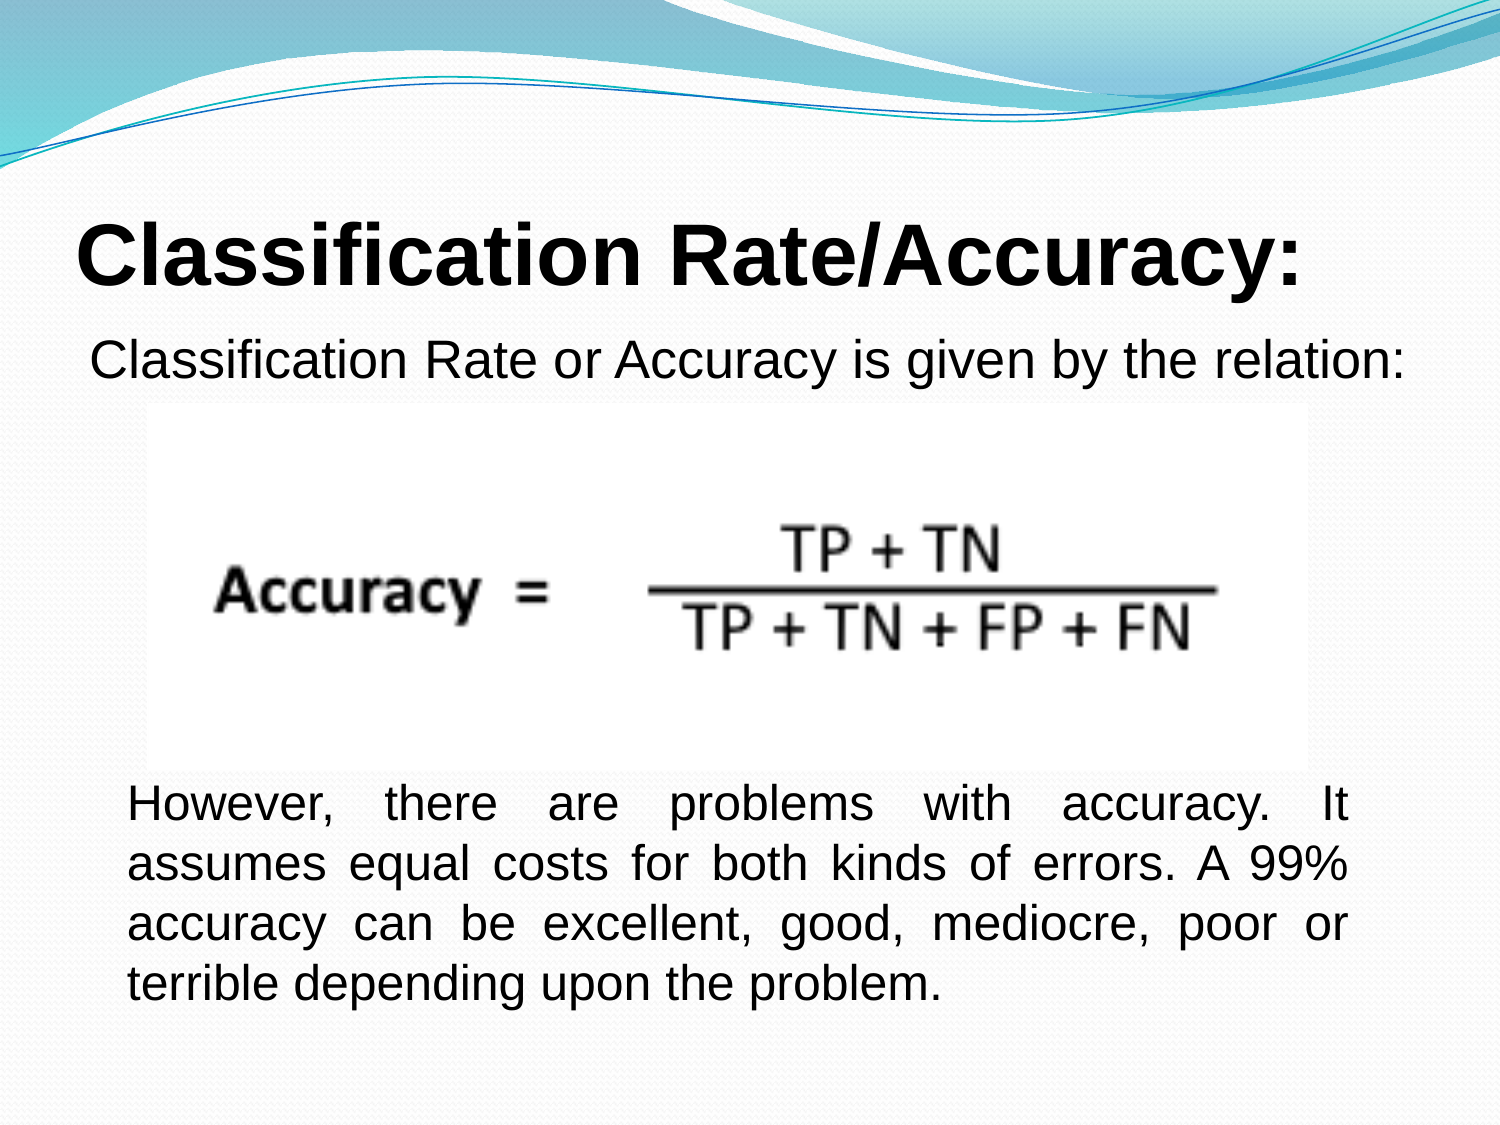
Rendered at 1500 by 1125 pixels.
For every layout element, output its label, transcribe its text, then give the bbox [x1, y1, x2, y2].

list Classification Rate or Accuracy is given by the relation: [75, 317, 1425, 1038]
title Classification Rate/Accuracy: [75, 115, 1425, 303]
picture [147, 403, 1308, 770]
text_box However, there are problems with accuracy. It assumes equal costs for both kinds of errors. A 99% accuracy can be excellent, good, mediocre, poor or terrible depending upon the problem. [112, 763, 1365, 1018]
